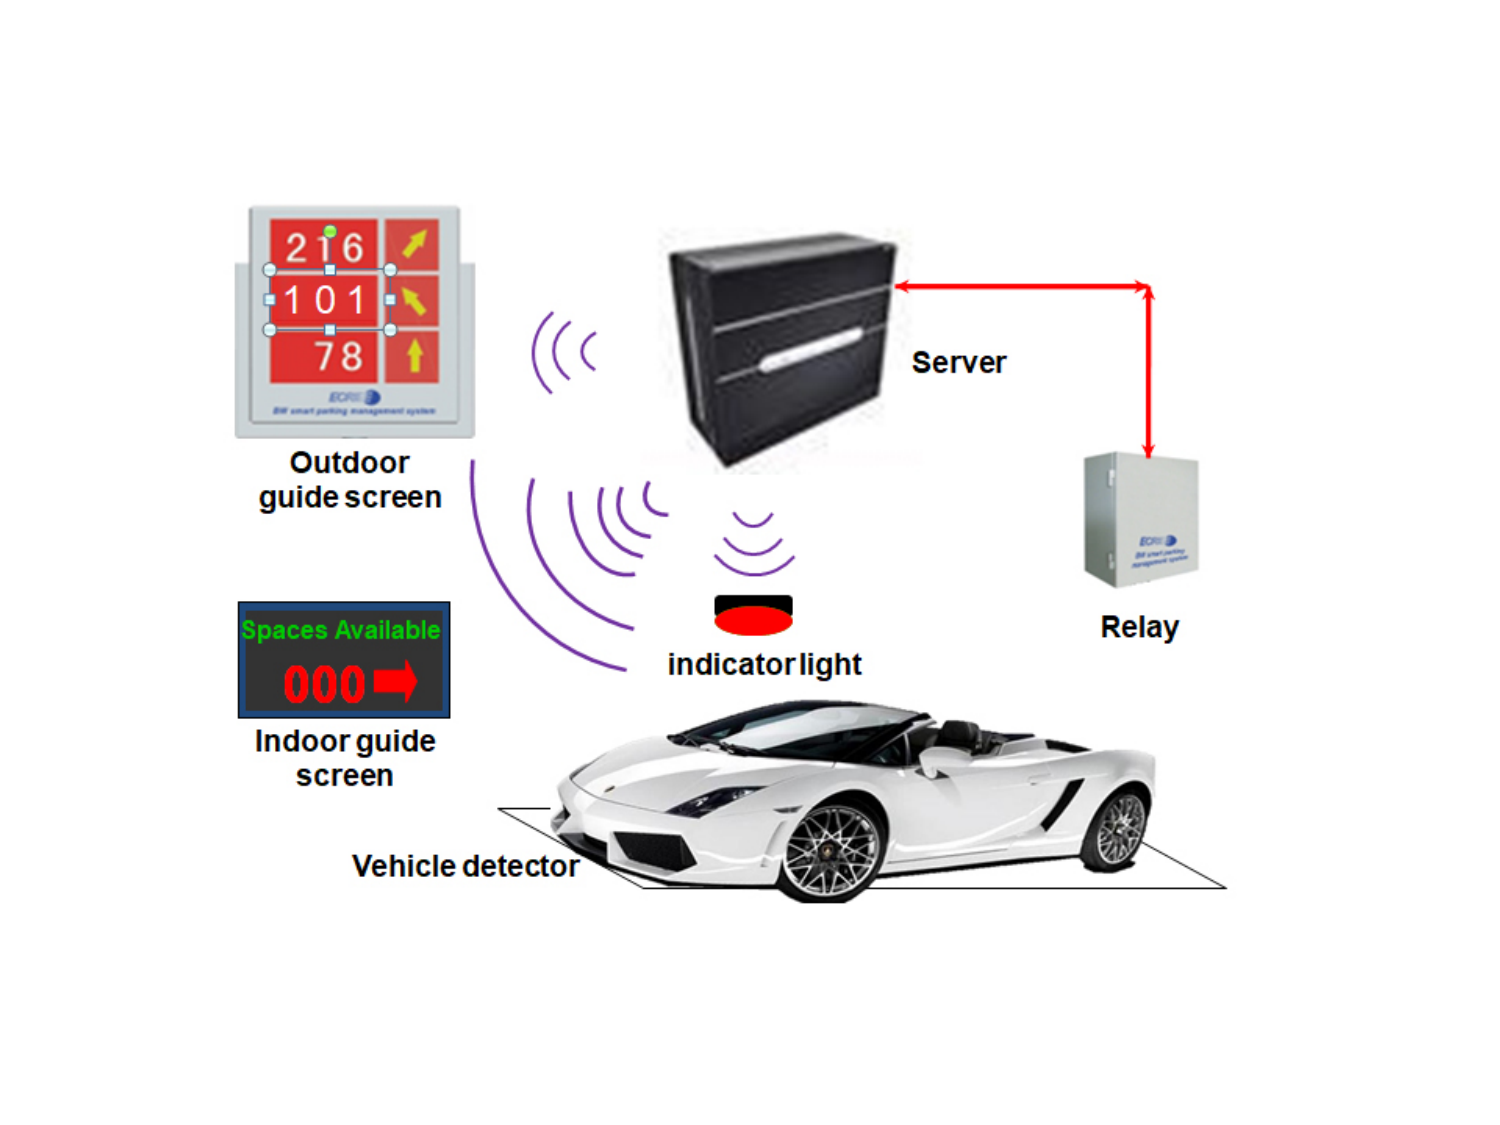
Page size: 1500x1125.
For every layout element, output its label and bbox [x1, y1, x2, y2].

picture [209, 173, 1291, 952]
